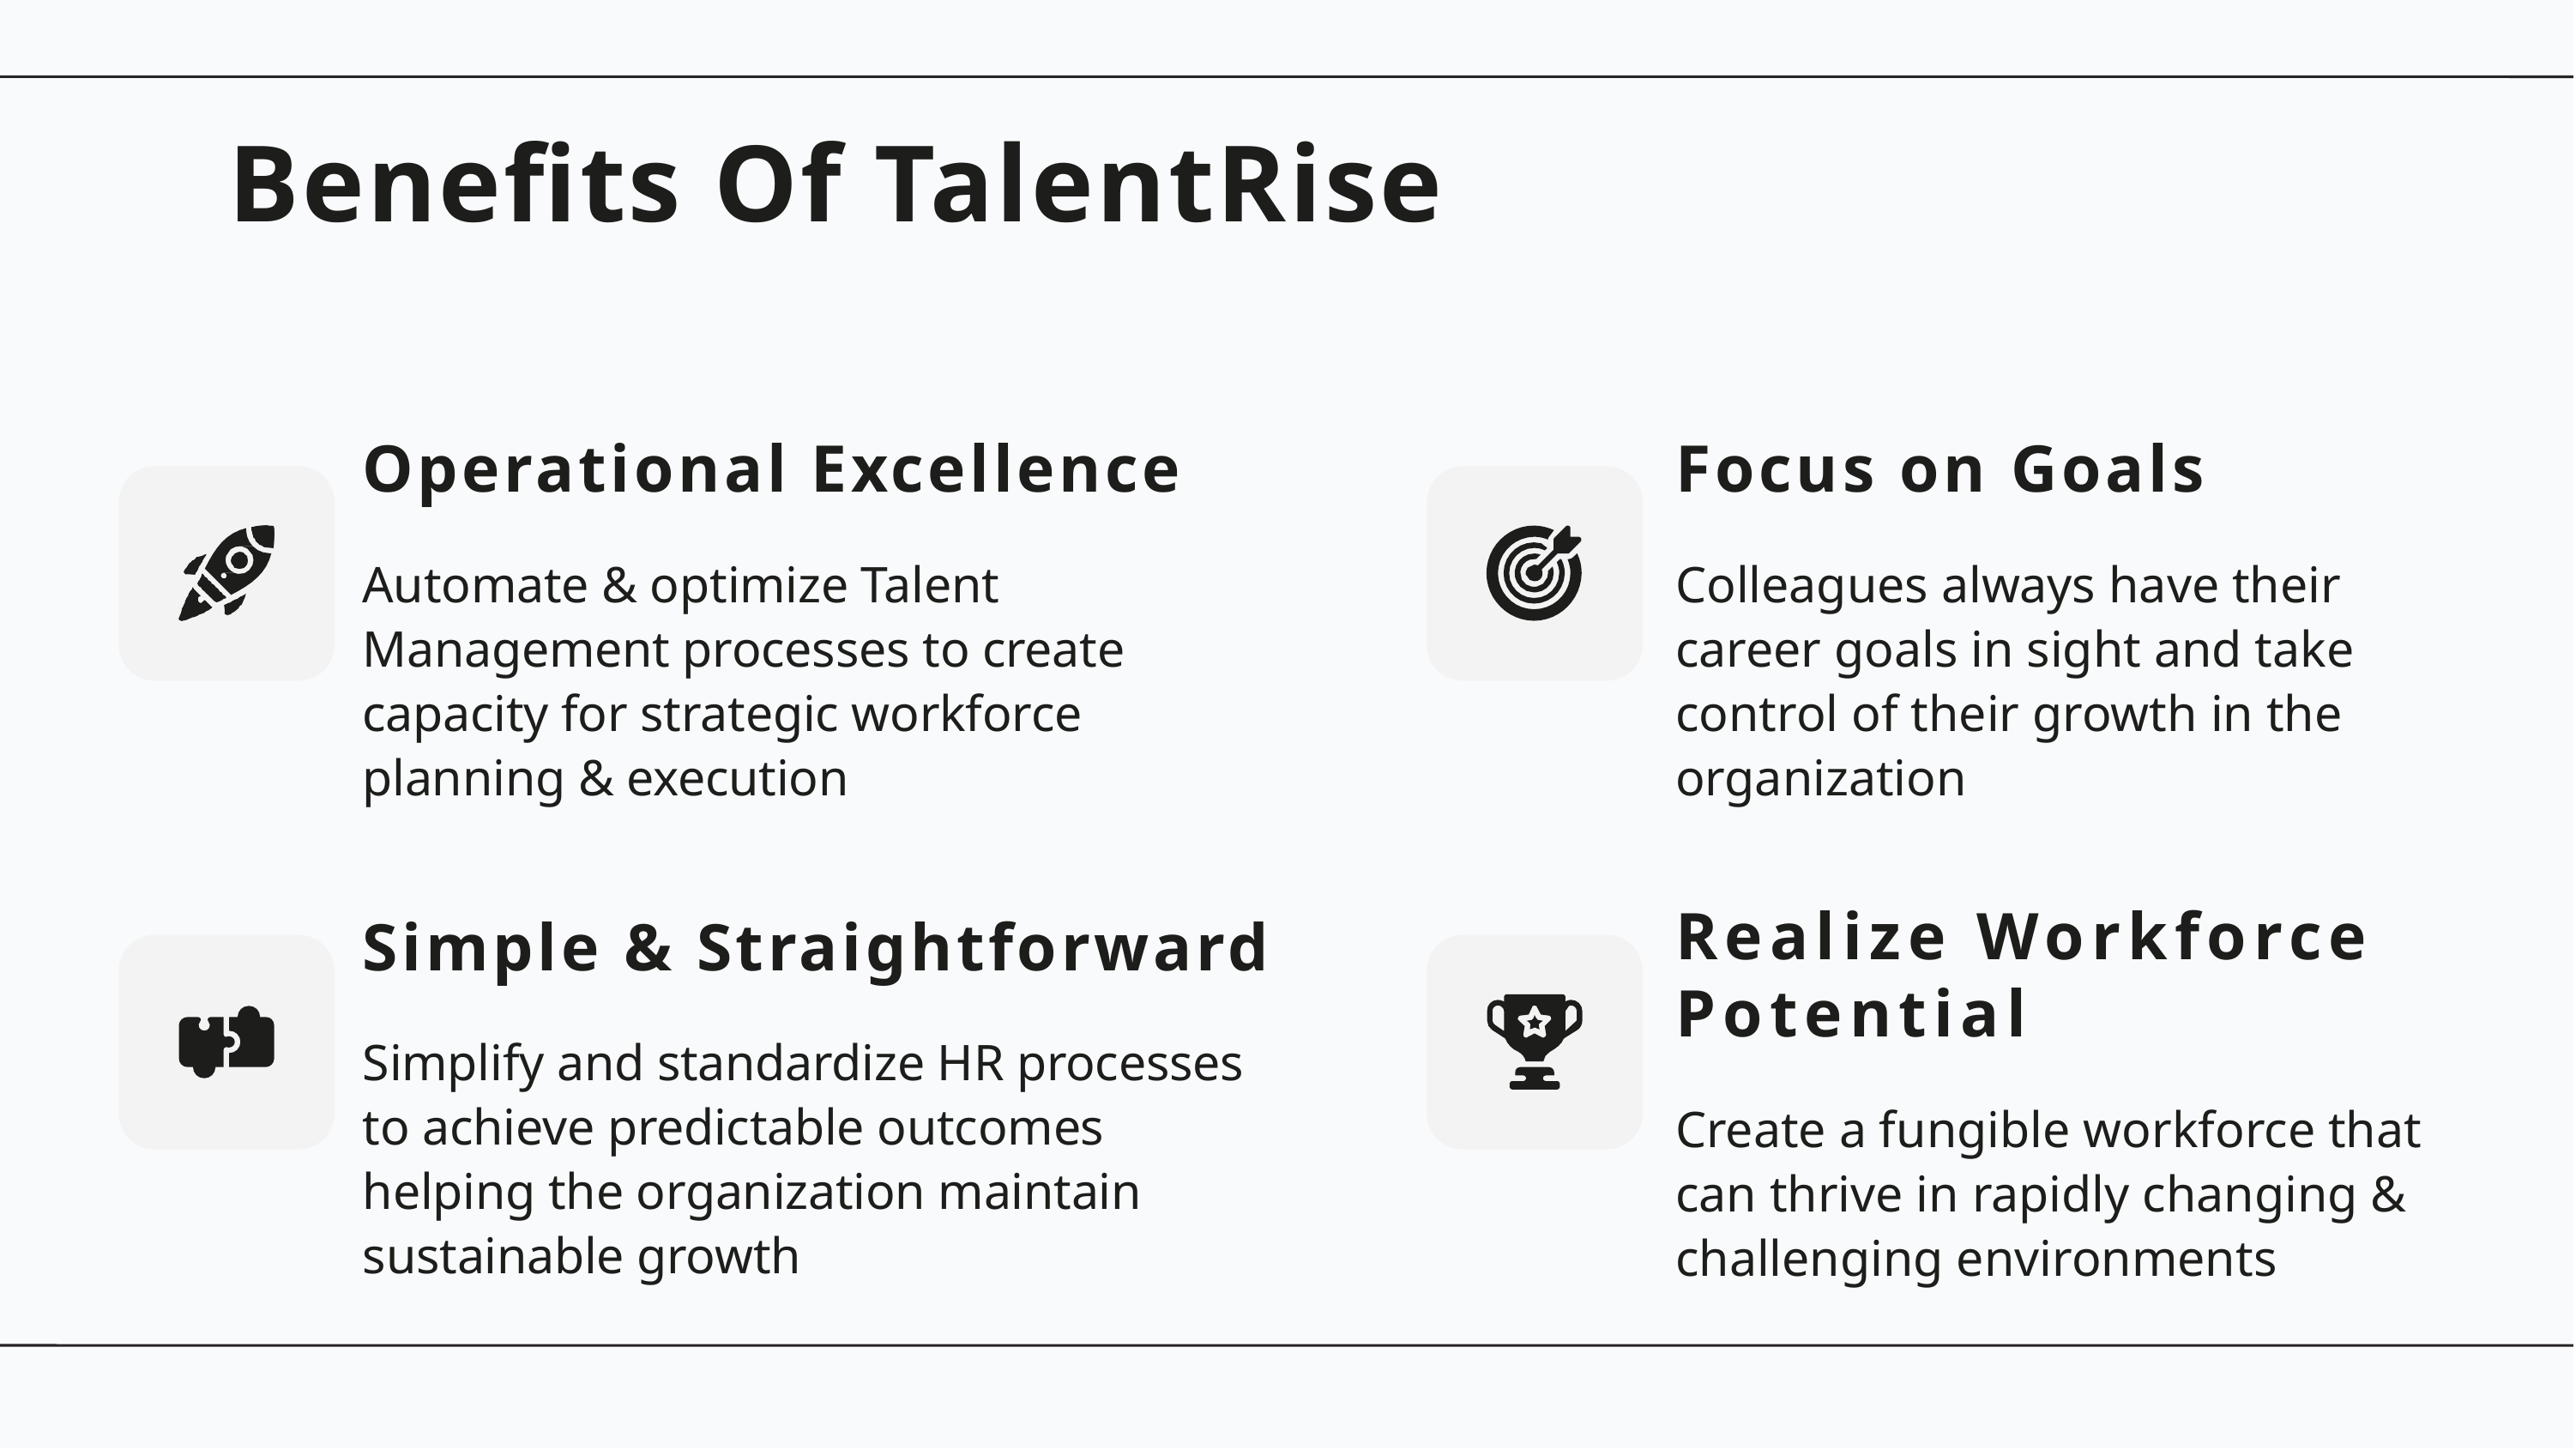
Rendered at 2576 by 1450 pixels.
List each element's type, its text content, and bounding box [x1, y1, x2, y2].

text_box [118, 466, 335, 681]
text_box Benefits Of TalentRise [226, 114, 2573, 243]
text_box Realize Workforce Potential Create a fungible workforce that can thrive in rapidly changing & challenging environments [1674, 849, 2457, 1286]
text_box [1427, 466, 1644, 681]
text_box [118, 934, 335, 1150]
text_box Simple & Straightforward Simplify and standardize HR processes to achieve predictable outcomes helping the organization maintain sustainable growth [360, 860, 1277, 1284]
text_box [0, 0, 2573, 76]
text_box [0, 77, 2573, 1345]
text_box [1427, 934, 1644, 1150]
text_box Focus on Goals Colleagues always have their career goals in sight and take control of their growth in the organization [1674, 381, 2457, 806]
text_box Operational Excellence Automate & optimize Talent Management processes to create capacity for strategic workforce planning & execution [360, 381, 1245, 806]
text_box [0, 1346, 2573, 1448]
